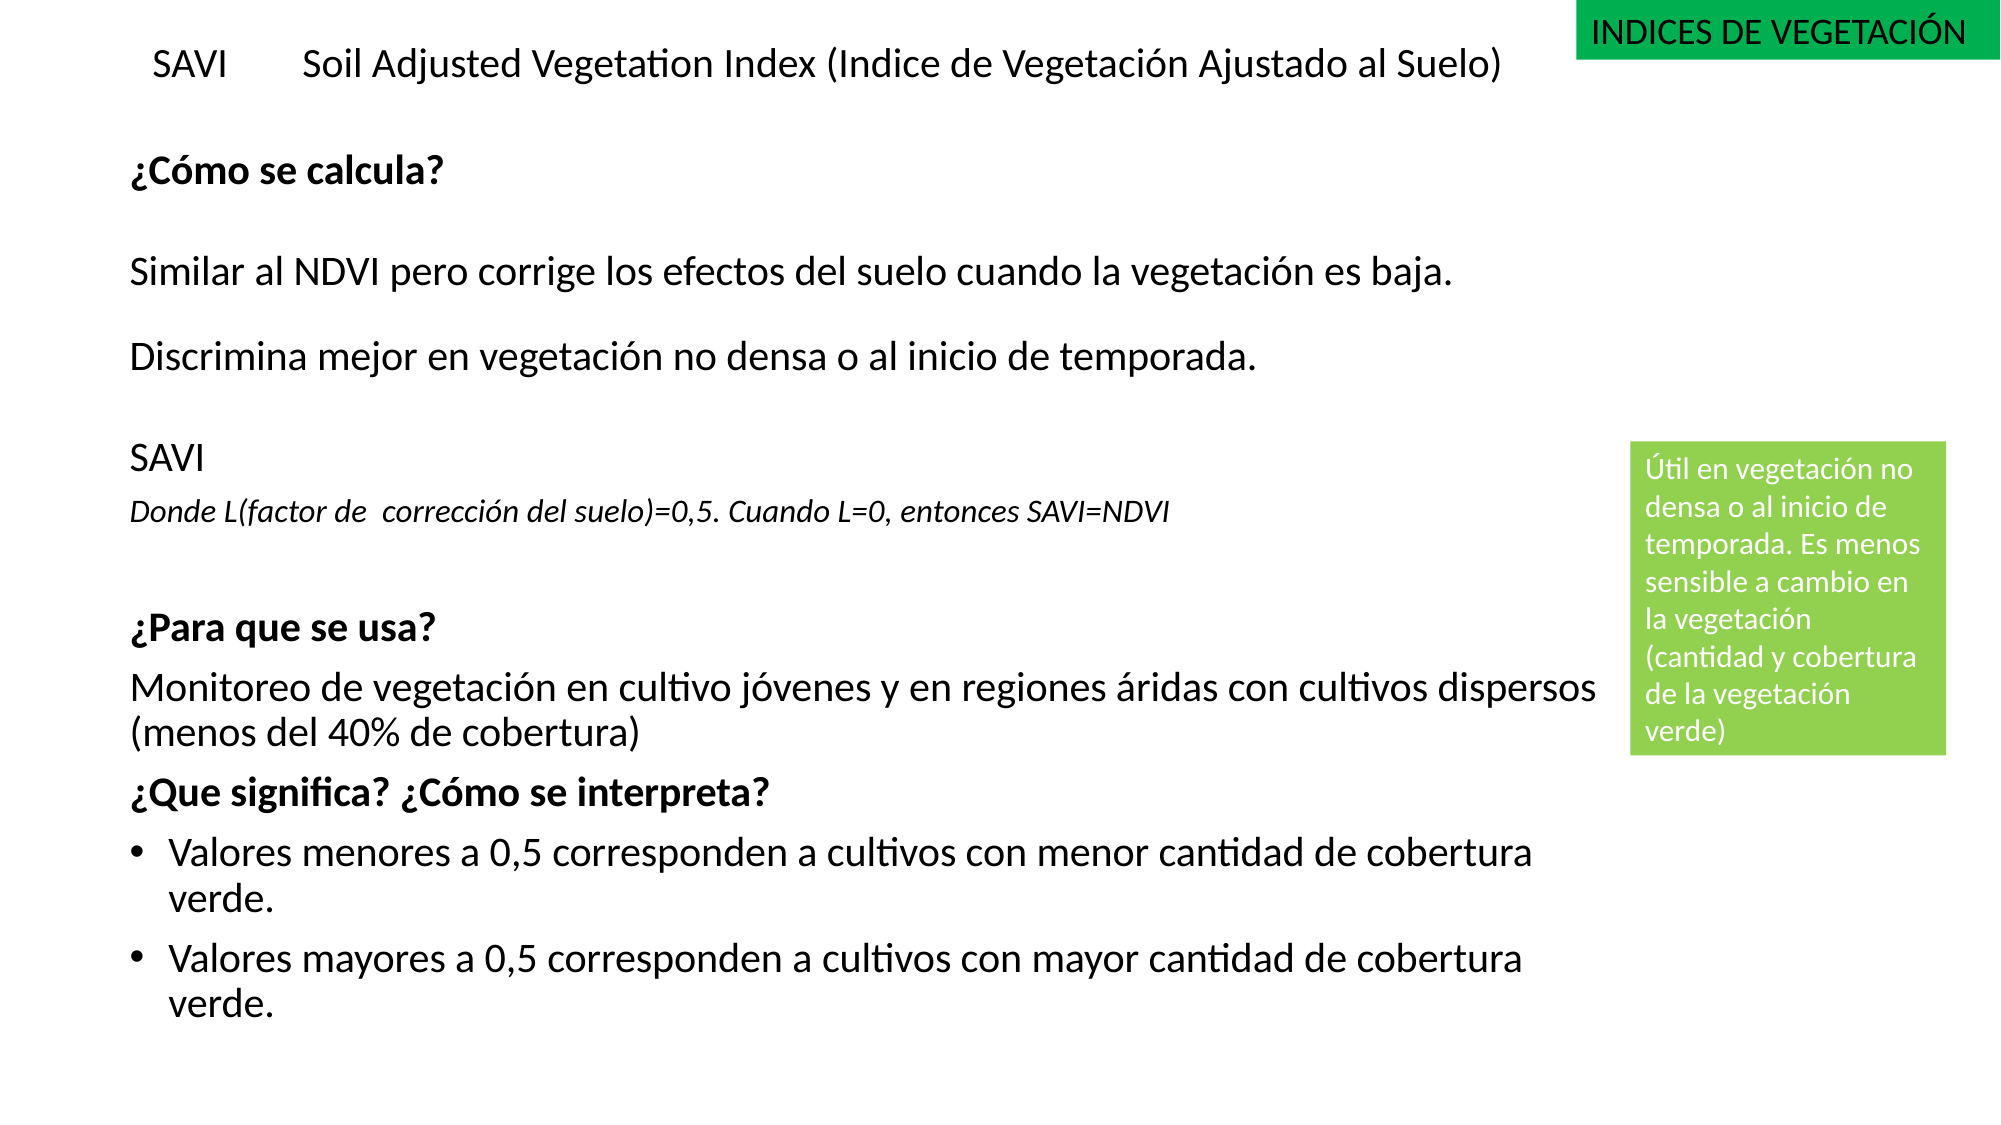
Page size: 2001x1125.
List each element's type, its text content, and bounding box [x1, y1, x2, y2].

text_box INDICES DE VEGETACIÓN [1576, 0, 2000, 60]
text_box Útil en vegetación no densa o al inicio de temporada. Es menos sensible a cambio en la vegetación (cantidad y cobertura de la vegetación verde) [1630, 441, 1947, 756]
title SAVI Soil Adjusted Vegetation Index (Indice de Vegetación Ajustado al Suelo) [137, 7, 1863, 120]
